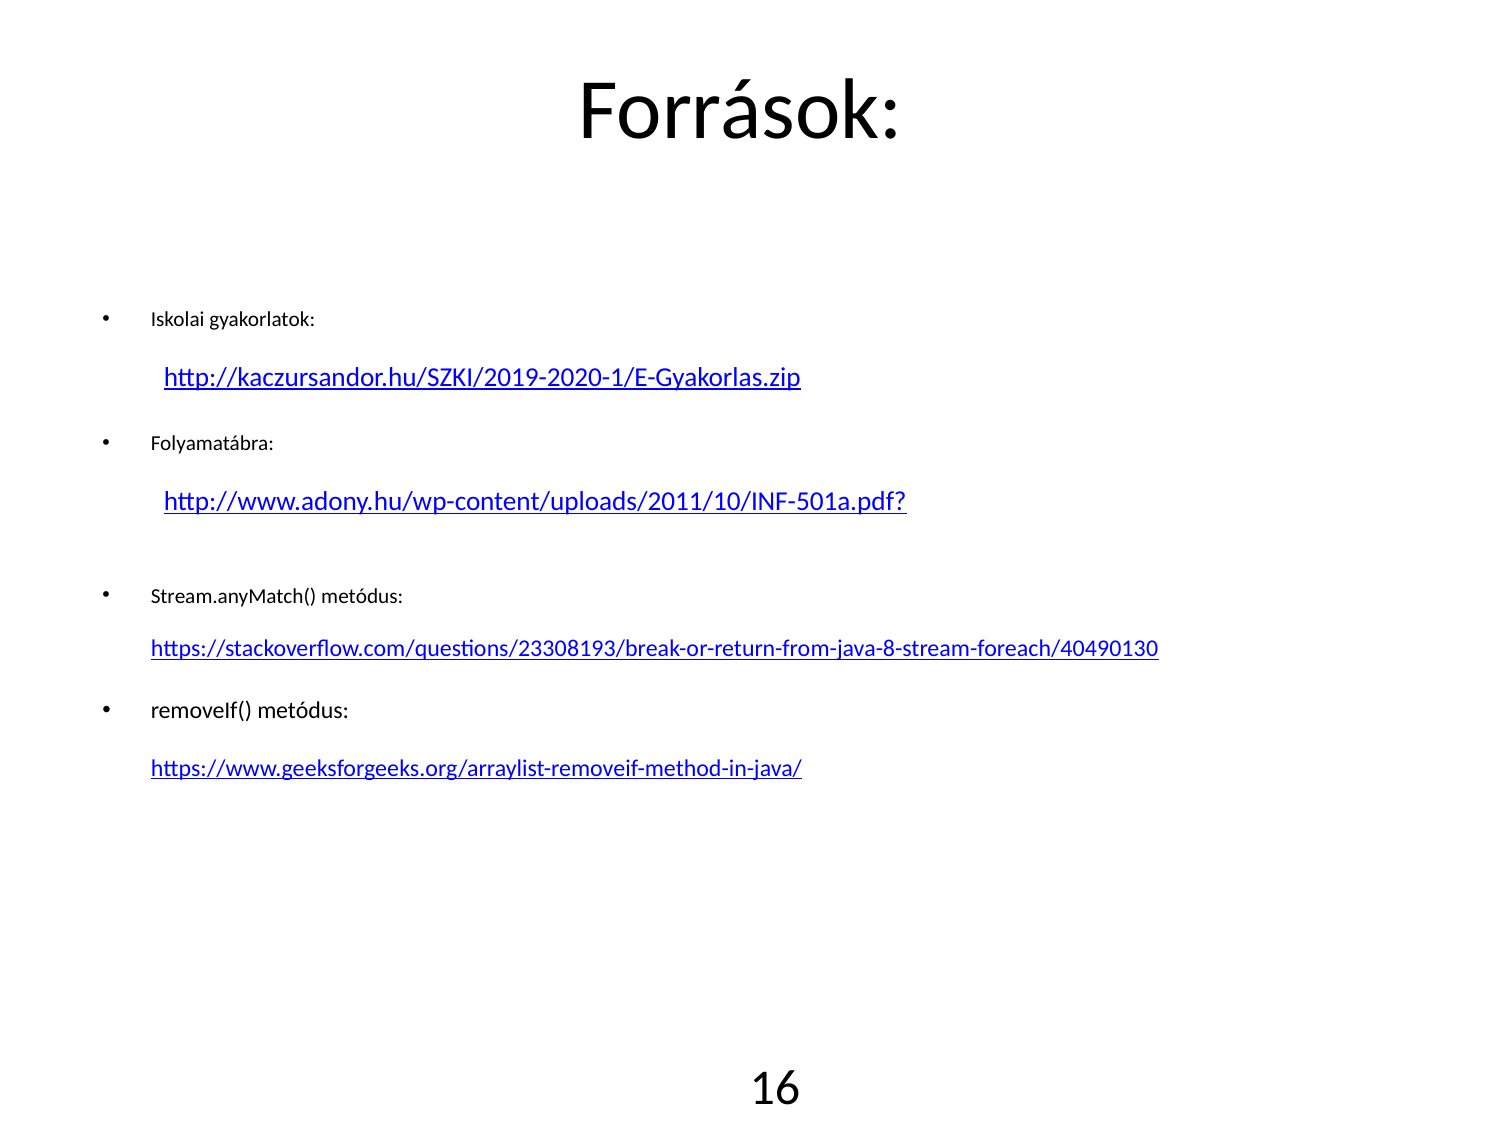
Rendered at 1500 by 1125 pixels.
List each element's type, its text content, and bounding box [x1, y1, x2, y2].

title Források: [75, 45, 1407, 164]
text_box 16 [535, 1053, 1014, 1117]
list Iskolai gyakorlatok: http://kaczursandor.hu/SZKI/2019-2020-1/E-Gyakorlas.zip Folyamatábra: http://www.adony.hu/wp-content/uploads/2011/10/INF-501a.pdf? Stream.anyMatch() metódus: https://stackoverflow.com/questions/23308193/break-or-return-from-java-8-stream-foreach/40490130 removeIf() metódus: https://www.geeksforgeeks.org/arraylist-removeif-method-in-java/ [87, 279, 1431, 846]
